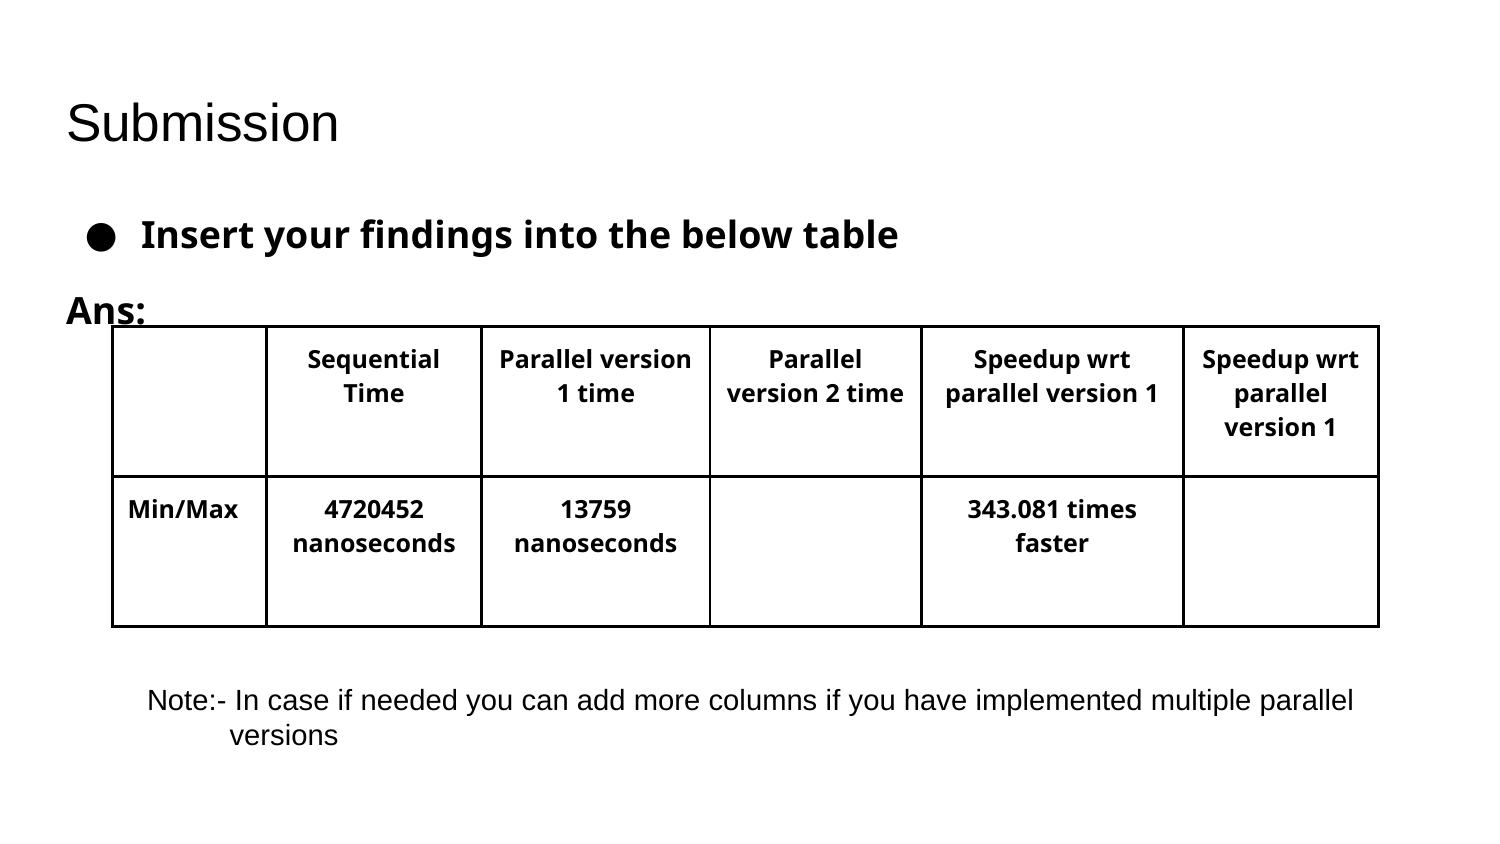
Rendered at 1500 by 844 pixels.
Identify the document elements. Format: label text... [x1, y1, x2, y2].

table_cell 343.081 times faster [923, 478, 1182, 625]
title Submission [51, 72, 1449, 167]
text_box Note:- In case if needed you can add more columns if you have implemented multiple parallel versions [132, 666, 1390, 767]
list Insert your findings into the below table Ans: [51, 189, 1449, 372]
table_header Speedup wrt parallel version 1 [1185, 328, 1377, 475]
table_header [114, 328, 265, 475]
table_cell [1185, 478, 1377, 625]
table_header Sequential Time [268, 328, 480, 475]
table_header Speedup wrt parallel version 1 [923, 328, 1182, 475]
table_cell 13759 nanoseconds [483, 478, 709, 625]
table_cell Min/Max [114, 478, 265, 625]
table_header Parallel version 2 time [711, 328, 920, 475]
table_cell [711, 478, 920, 625]
table_cell 4720452 nanoseconds [268, 478, 480, 625]
table_header Parallel version 1 time [483, 328, 709, 475]
